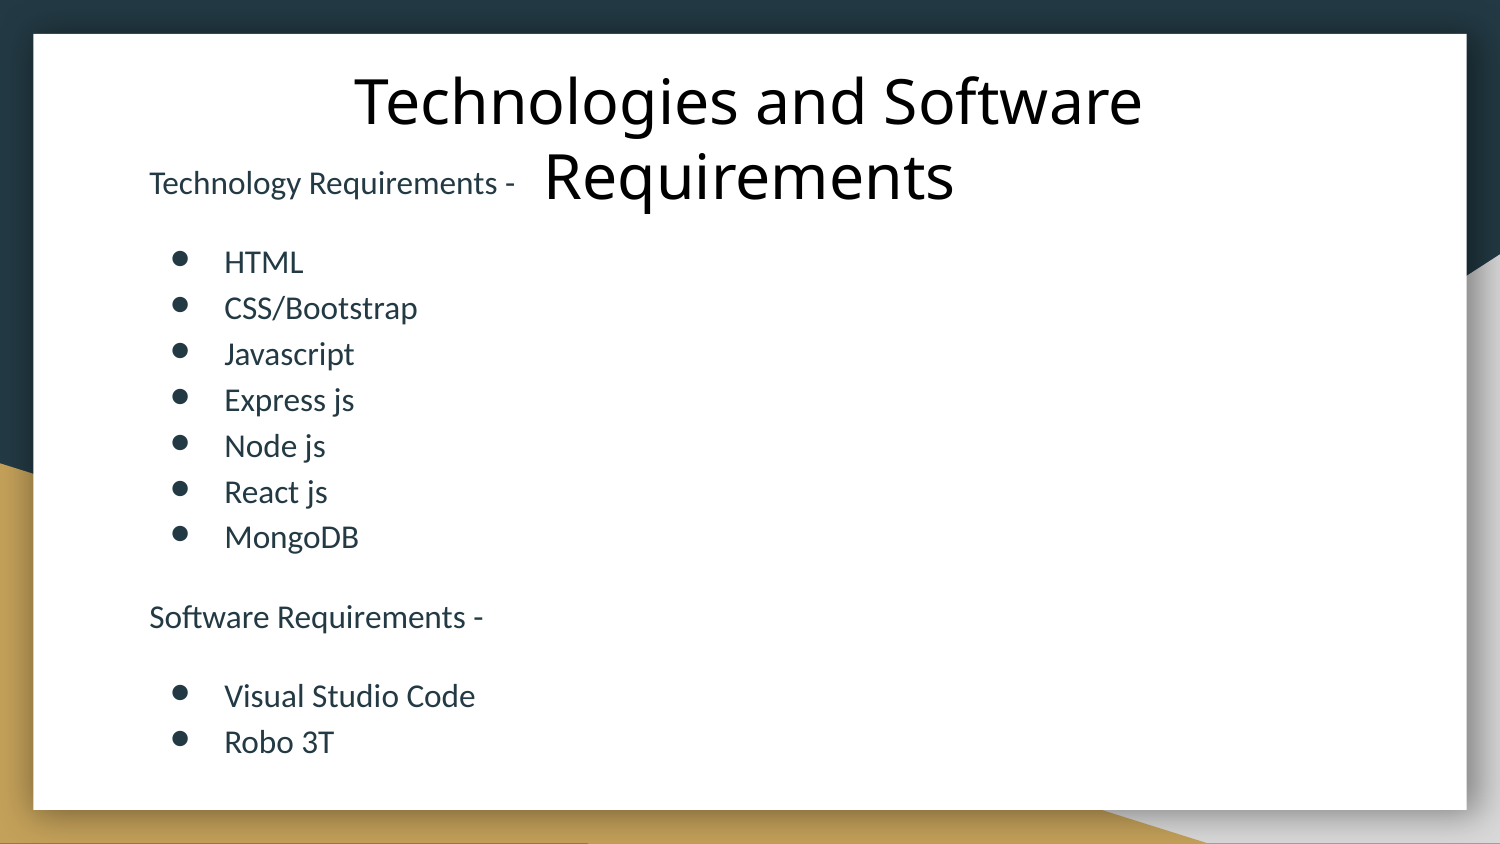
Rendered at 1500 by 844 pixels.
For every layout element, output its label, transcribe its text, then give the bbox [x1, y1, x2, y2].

list Technology Requirements - HTML CSS/Bootstrap Javascript Express js Node js React js MongoDB Software Requirements - Visual Studio Code Robo 3T [134, 140, 1366, 749]
title Technologies and Software Requirements [134, 47, 1366, 140]
